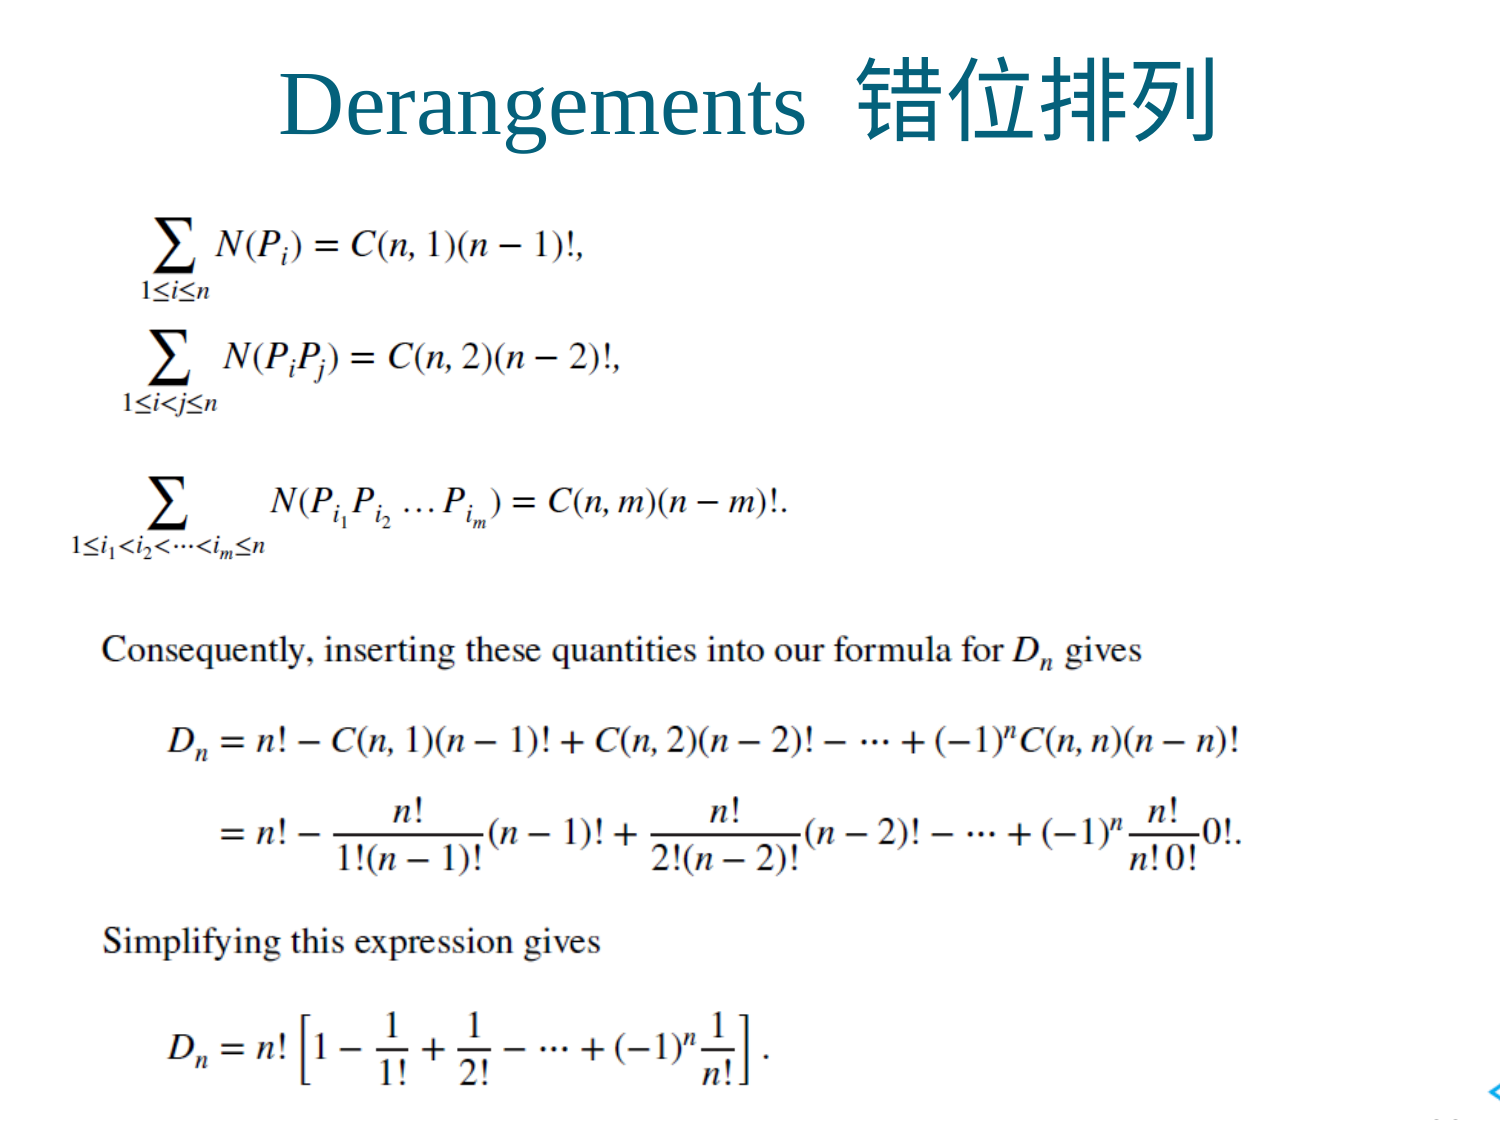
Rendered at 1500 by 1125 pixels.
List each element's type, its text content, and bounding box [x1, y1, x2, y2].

picture [48, 197, 808, 579]
title Derangements 错位排列 [0, 0, 1500, 195]
picture [62, 614, 1500, 1120]
